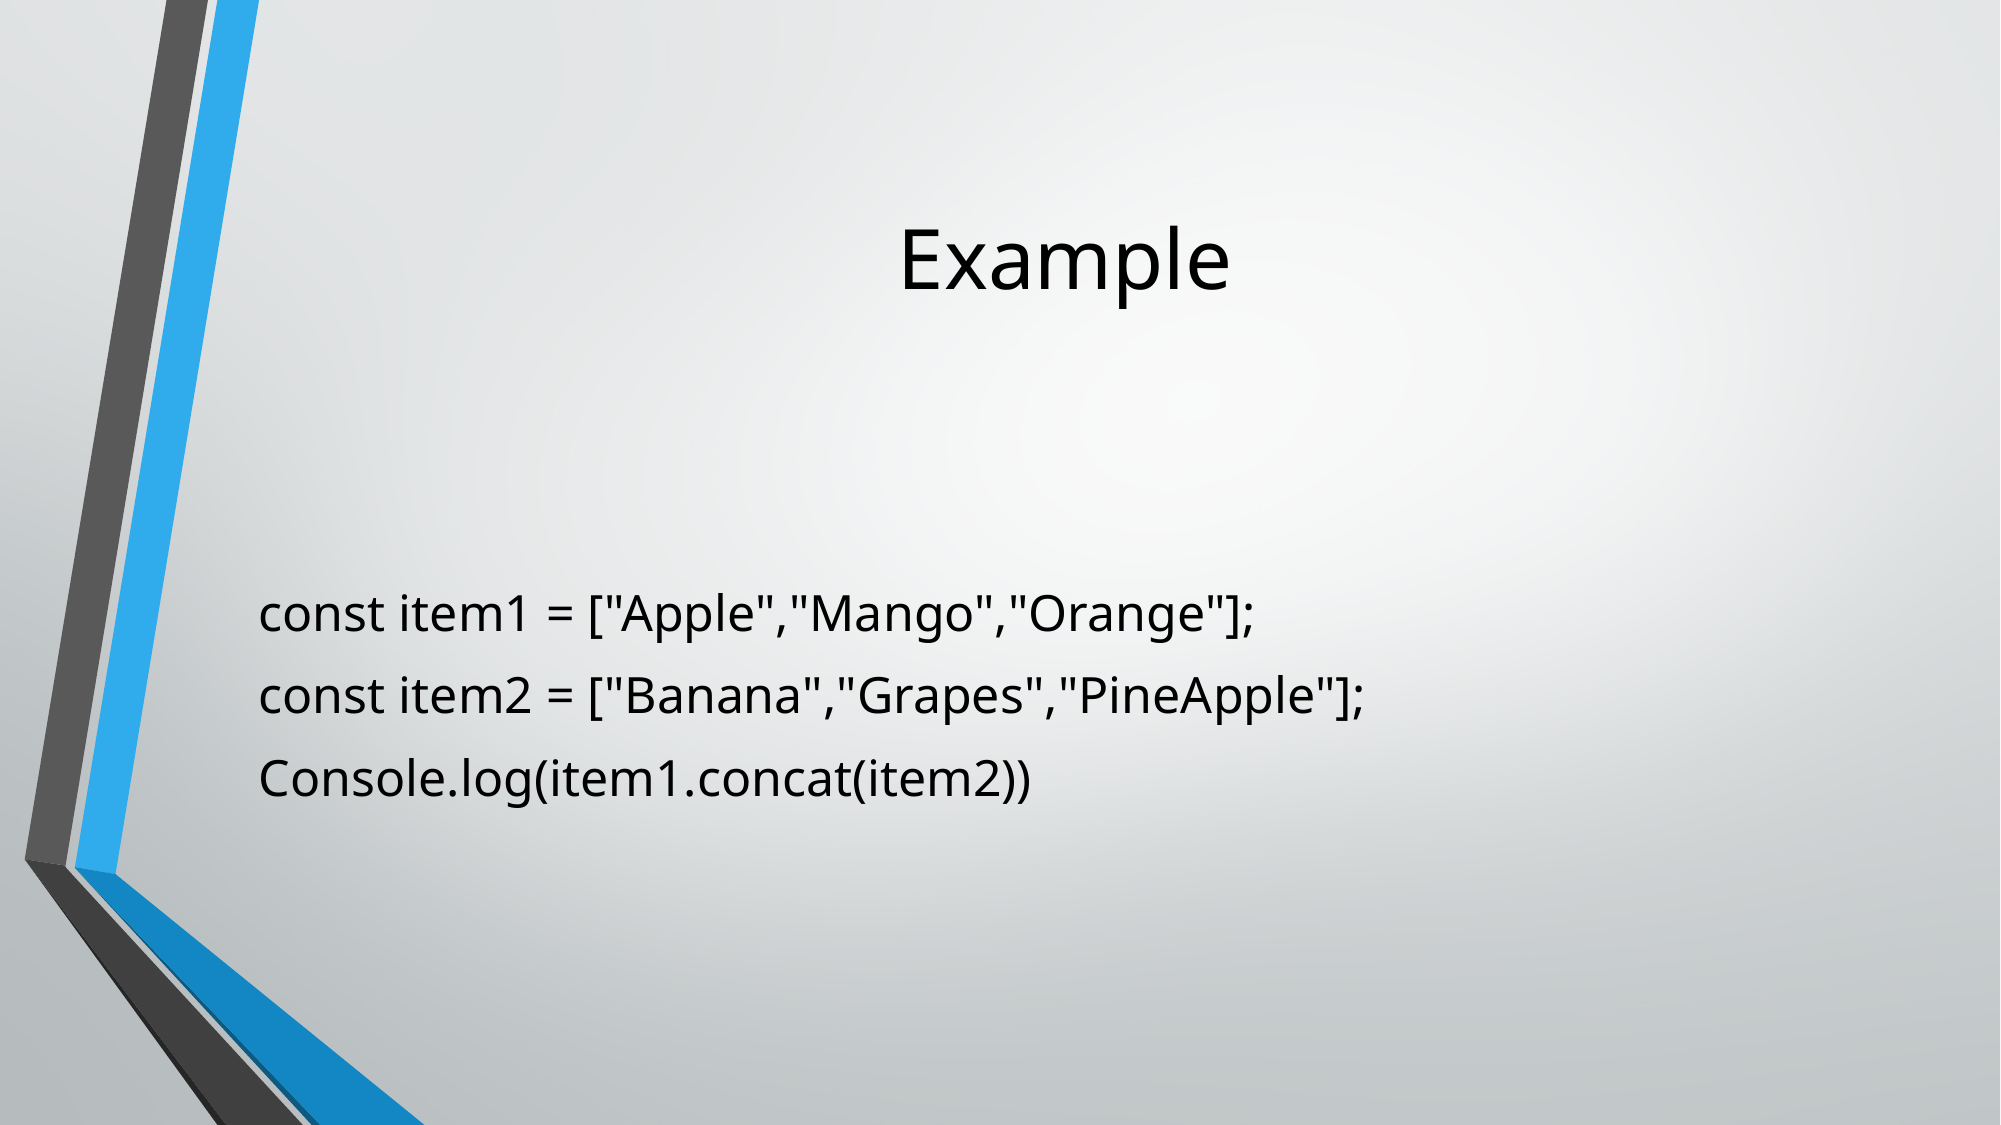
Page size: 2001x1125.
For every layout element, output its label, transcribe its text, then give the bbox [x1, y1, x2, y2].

list const item1 = ["Apple","Mango","Orange"]; const item2 = ["Banana","Grapes","PineApple"]; Console.log(item1.concat(item2)) [243, 437, 1887, 950]
title Example [243, 112, 1887, 400]
